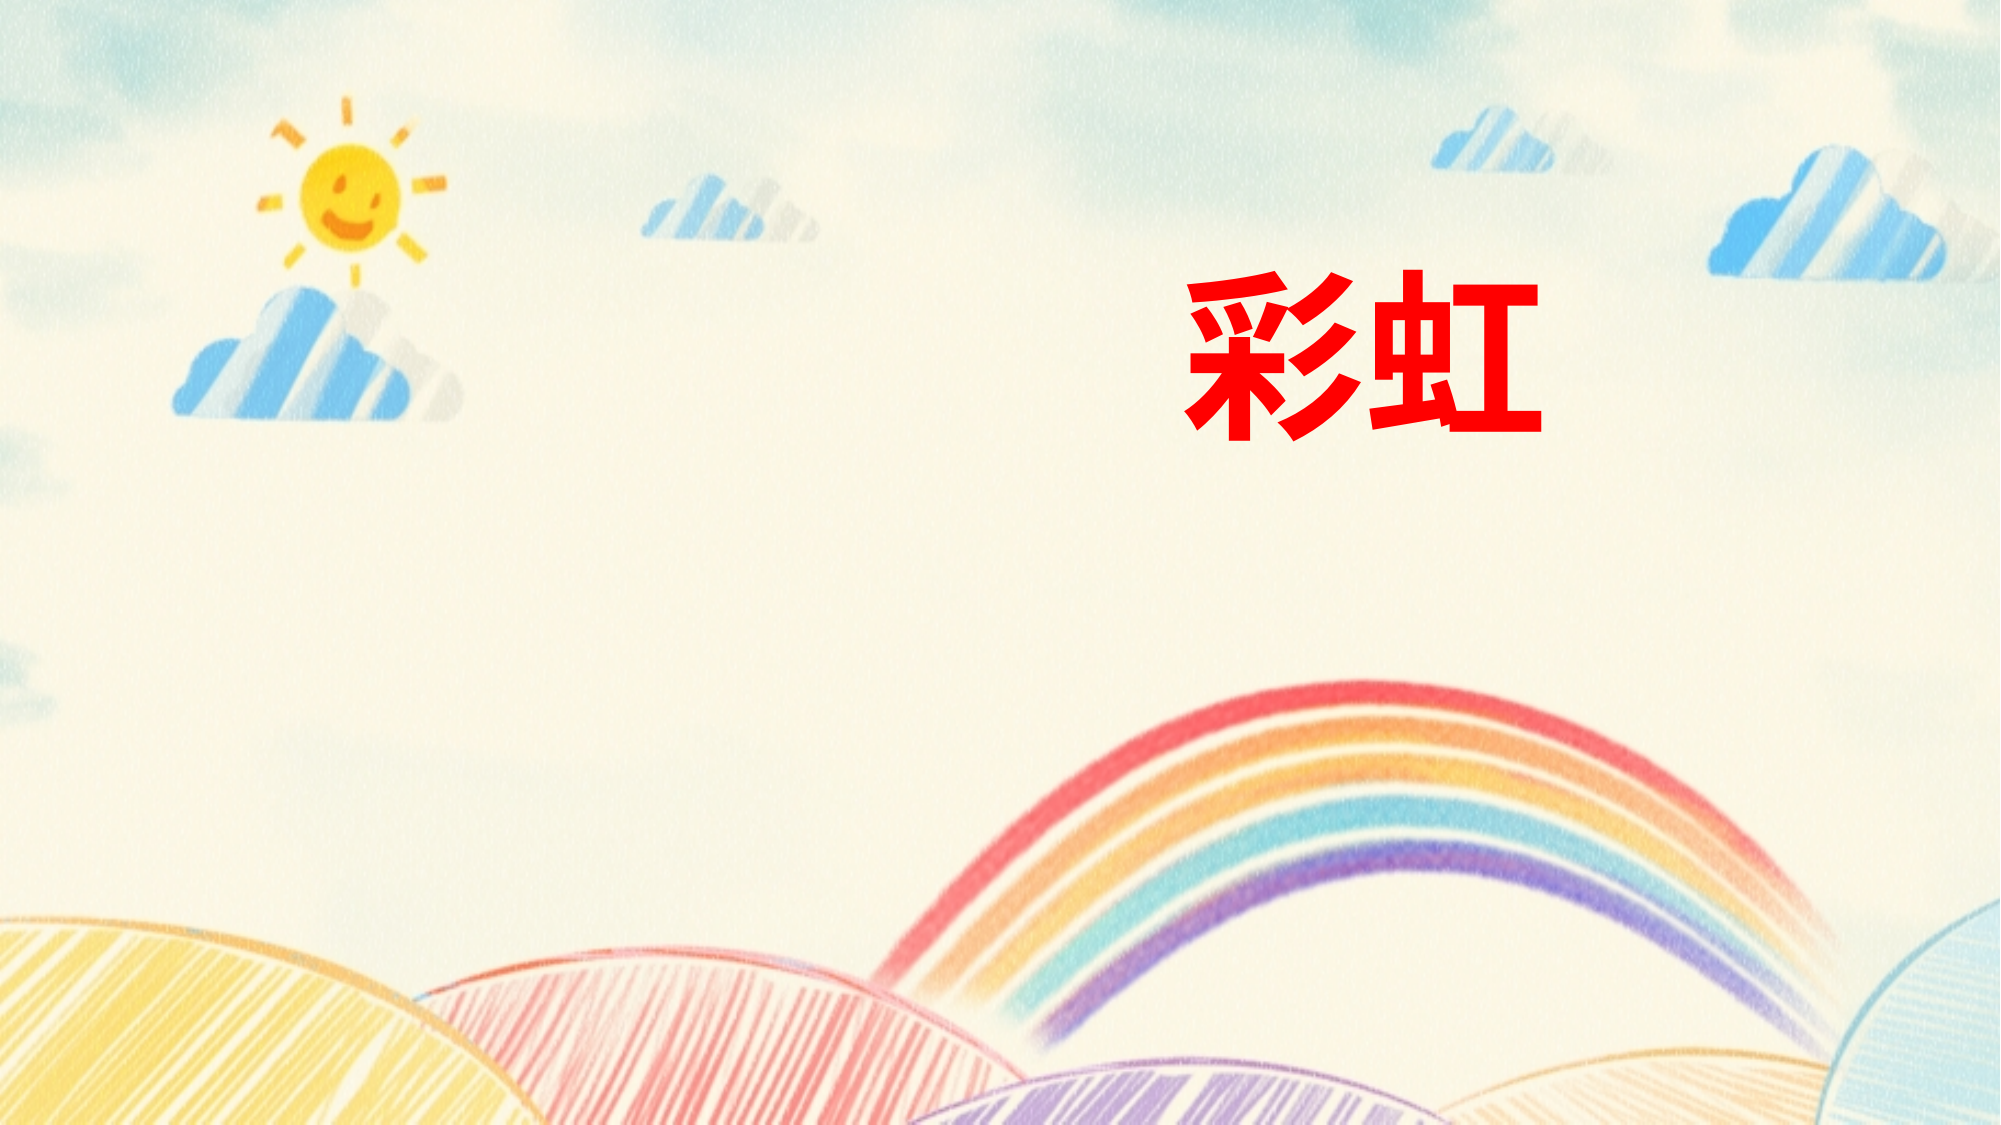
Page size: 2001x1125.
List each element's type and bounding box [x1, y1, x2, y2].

list [0, 0, 2000, 1125]
